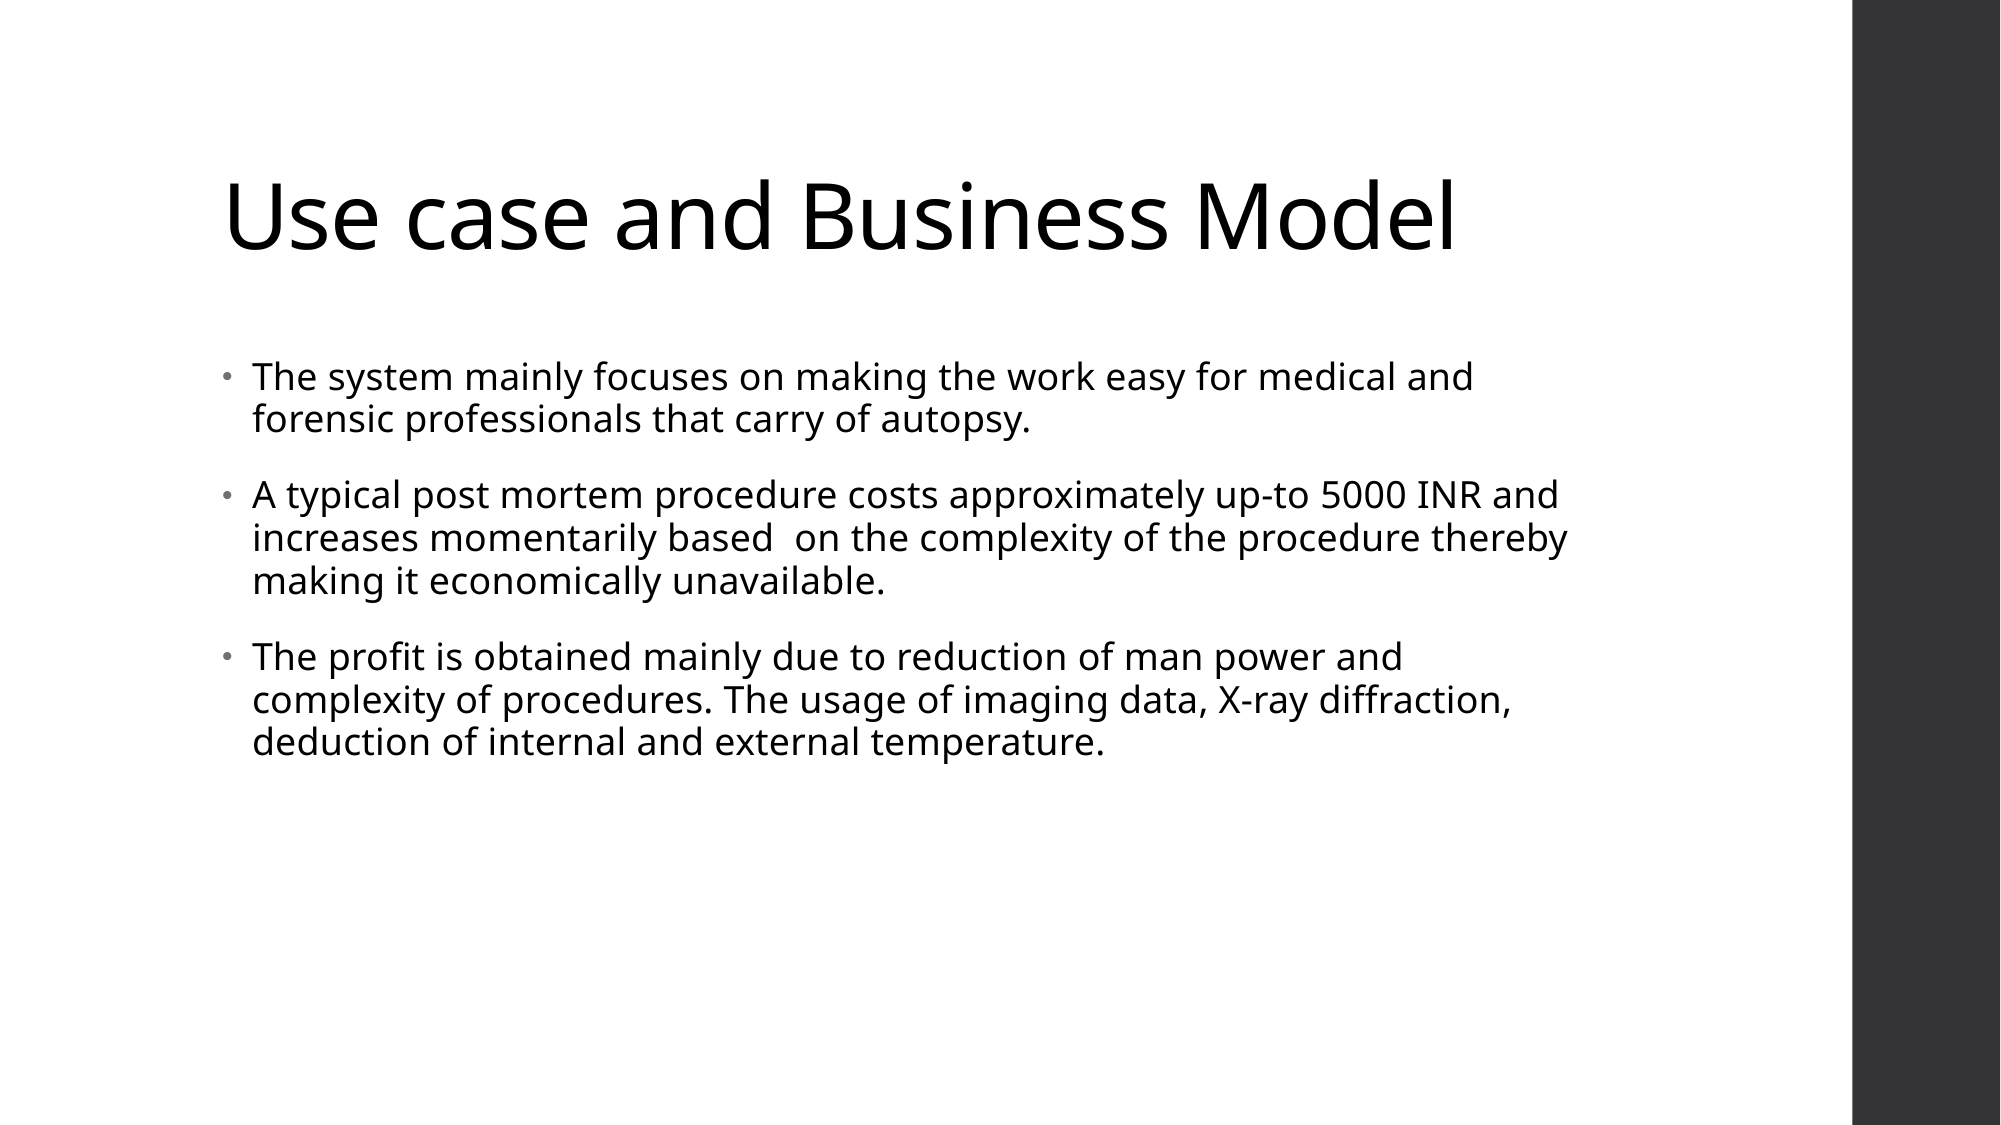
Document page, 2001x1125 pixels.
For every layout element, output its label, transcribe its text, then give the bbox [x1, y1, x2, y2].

list The system mainly focuses on making the work easy for medical and forensic professionals that carry of autopsy. A typical post mortem procedure costs approximately up-to 5000 INR and increases momentarily based on the complexity of the procedure thereby making it economically unavailable. The profit is obtained mainly due to reduction of man power and complexity of procedures. The usage of imaging data, X-ray diffraction, deduction of internal and external temperature. [206, 348, 1617, 1014]
title Use case and Business Model [206, 60, 1797, 278]
